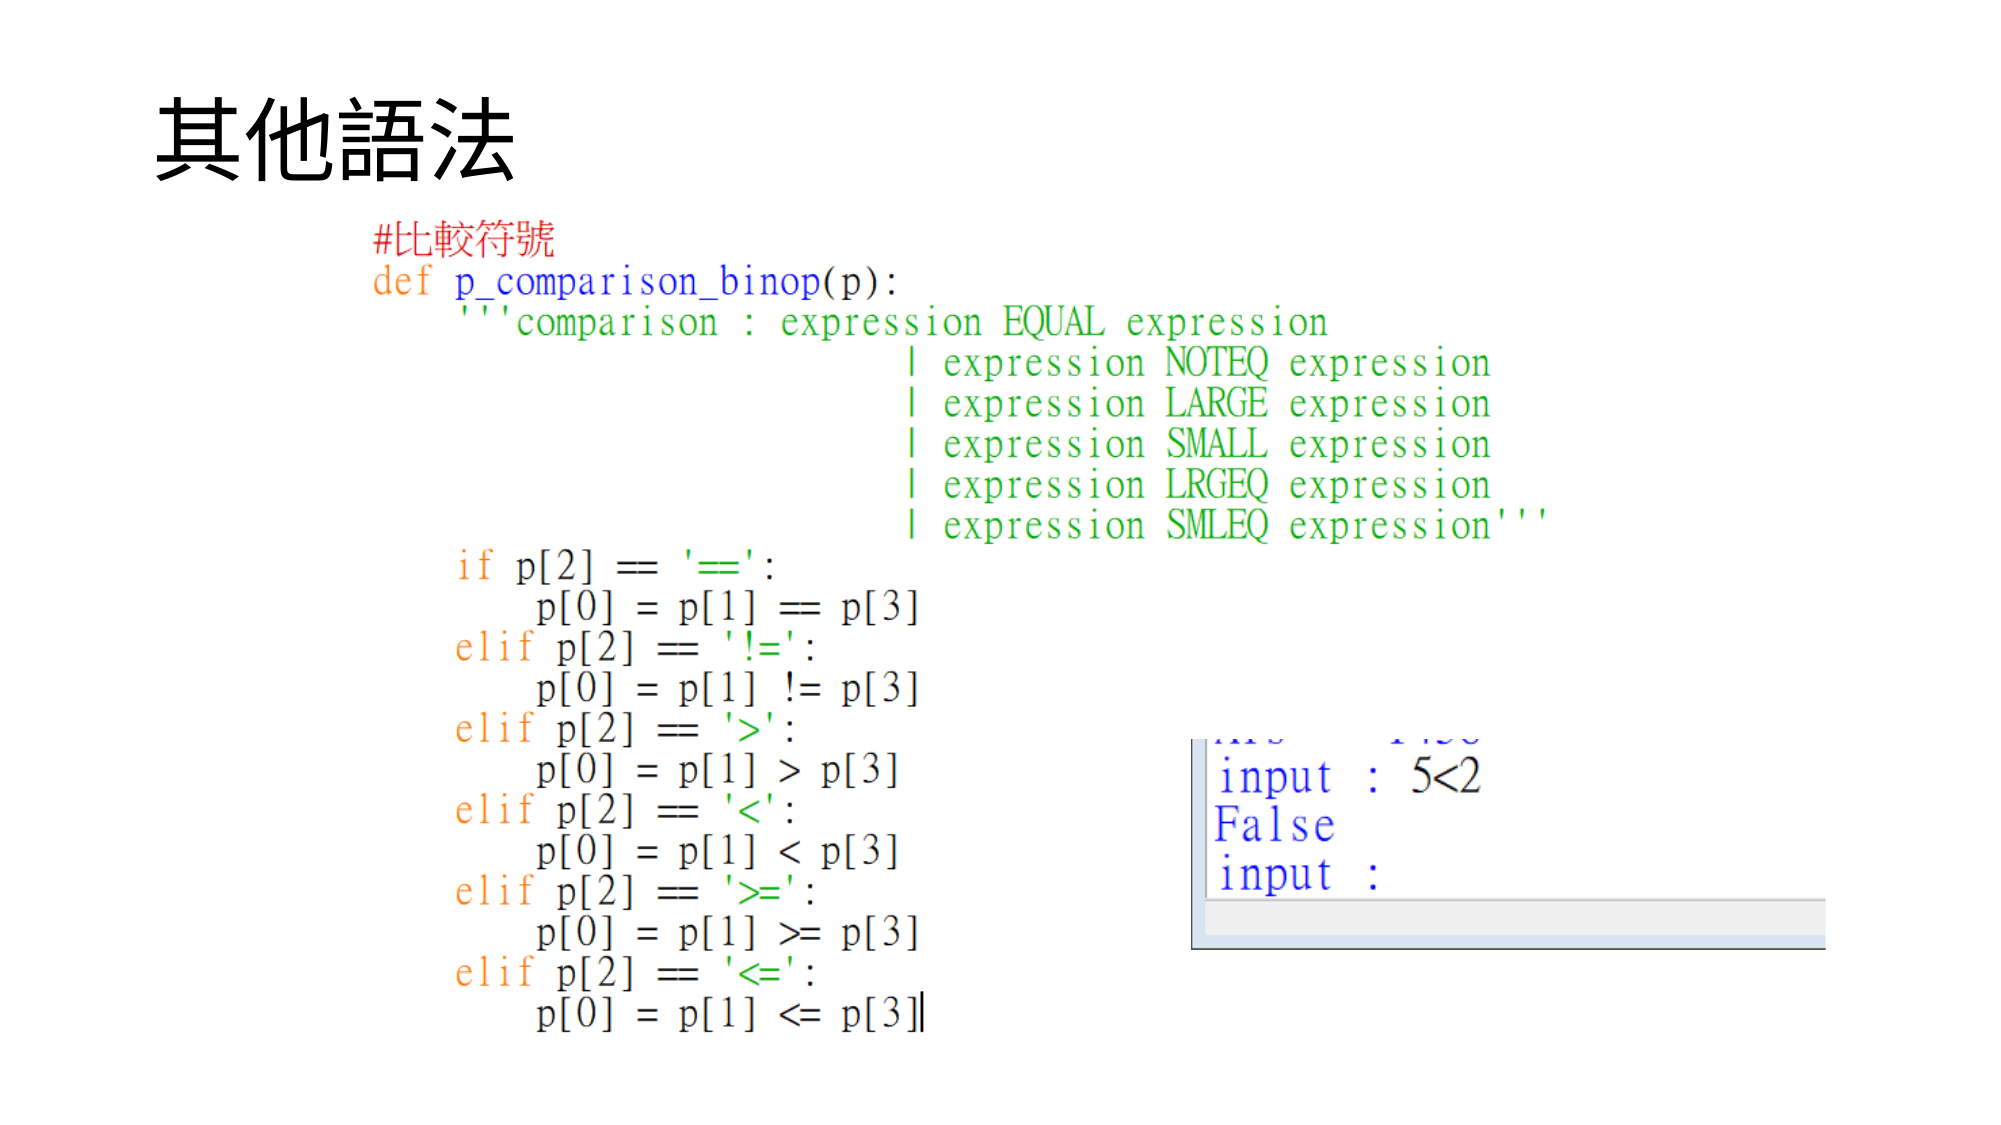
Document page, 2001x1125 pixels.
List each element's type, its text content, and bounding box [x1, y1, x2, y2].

title 其他語法 [137, 40, 1863, 251]
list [369, 212, 1585, 1043]
picture [1190, 738, 1826, 950]
